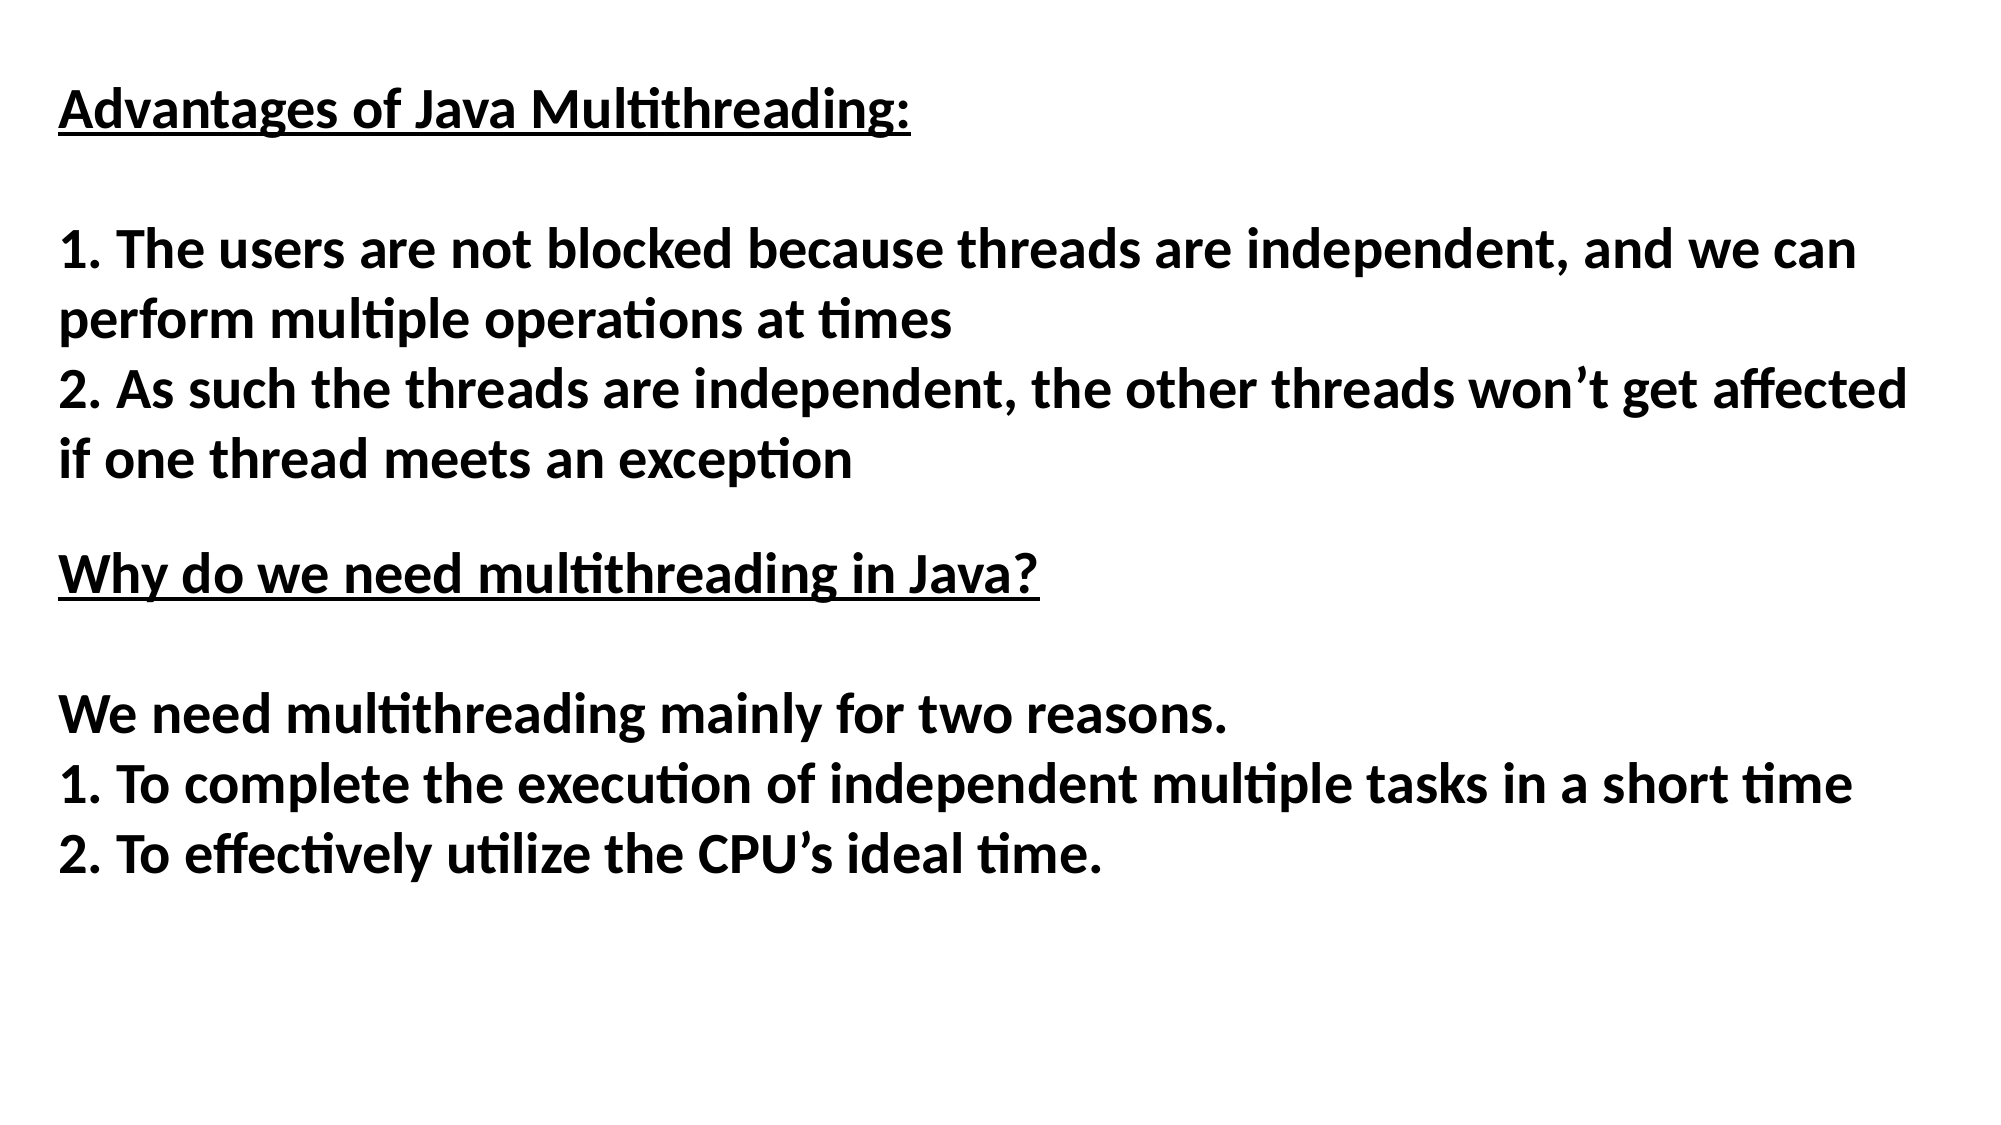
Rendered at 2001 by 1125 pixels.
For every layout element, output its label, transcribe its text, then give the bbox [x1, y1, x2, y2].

text_box Why do we need multithreading in Java? We need multithreading mainly for two reasons. 1. To complete the execution of independent multiple tasks in a short time 2. To effectively utilize the CPU’s ideal time. [43, 457, 1957, 893]
text_box Advantages of Java Multithreading: 1. The users are not blocked because threads are independent, and we can perform multiple operations at times 2. As such the threads are independent, the other threads won’t get affected if one thread meets an exception [43, 62, 1957, 457]
